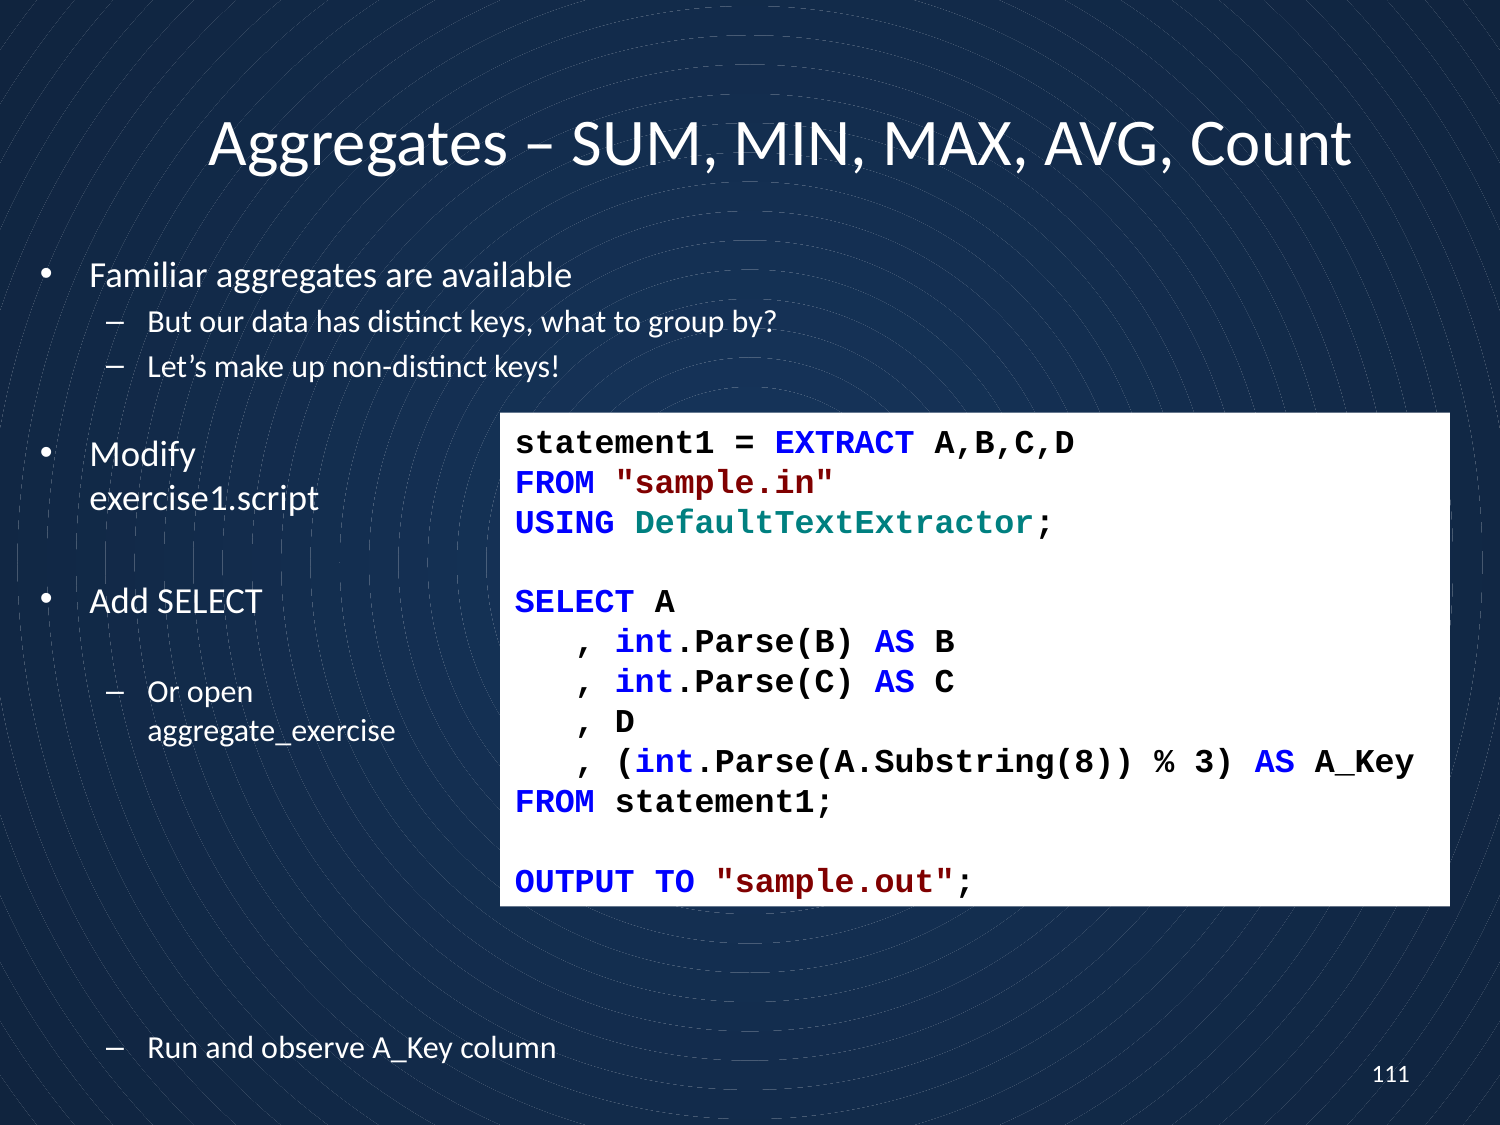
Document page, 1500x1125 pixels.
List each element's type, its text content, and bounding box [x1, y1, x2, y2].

list Familiar aggregates are available But our data has distinct keys, what to group by? Let’s make up non-distinct keys! Modify exercise1.script Add SELECT Or open aggregate_exercise Run and observe A_Key column [24, 243, 1375, 1075]
text_box statement1 = EXTRACT A,B,C,D FROM "sample.in" USING DefaultTextExtractor; SELECT A , int.Parse(B) AS B , int.Parse(C) AS C , D , (int.Parse(A.Substring(8)) % 3) AS A_Key FROM statement1; OUTPUT TO "sample.out"; [500, 412, 1450, 907]
slide_number 111 [1074, 1042, 1425, 1103]
title Aggregates – SUM, MIN, MAX, AVG, Count [75, 45, 1488, 233]
